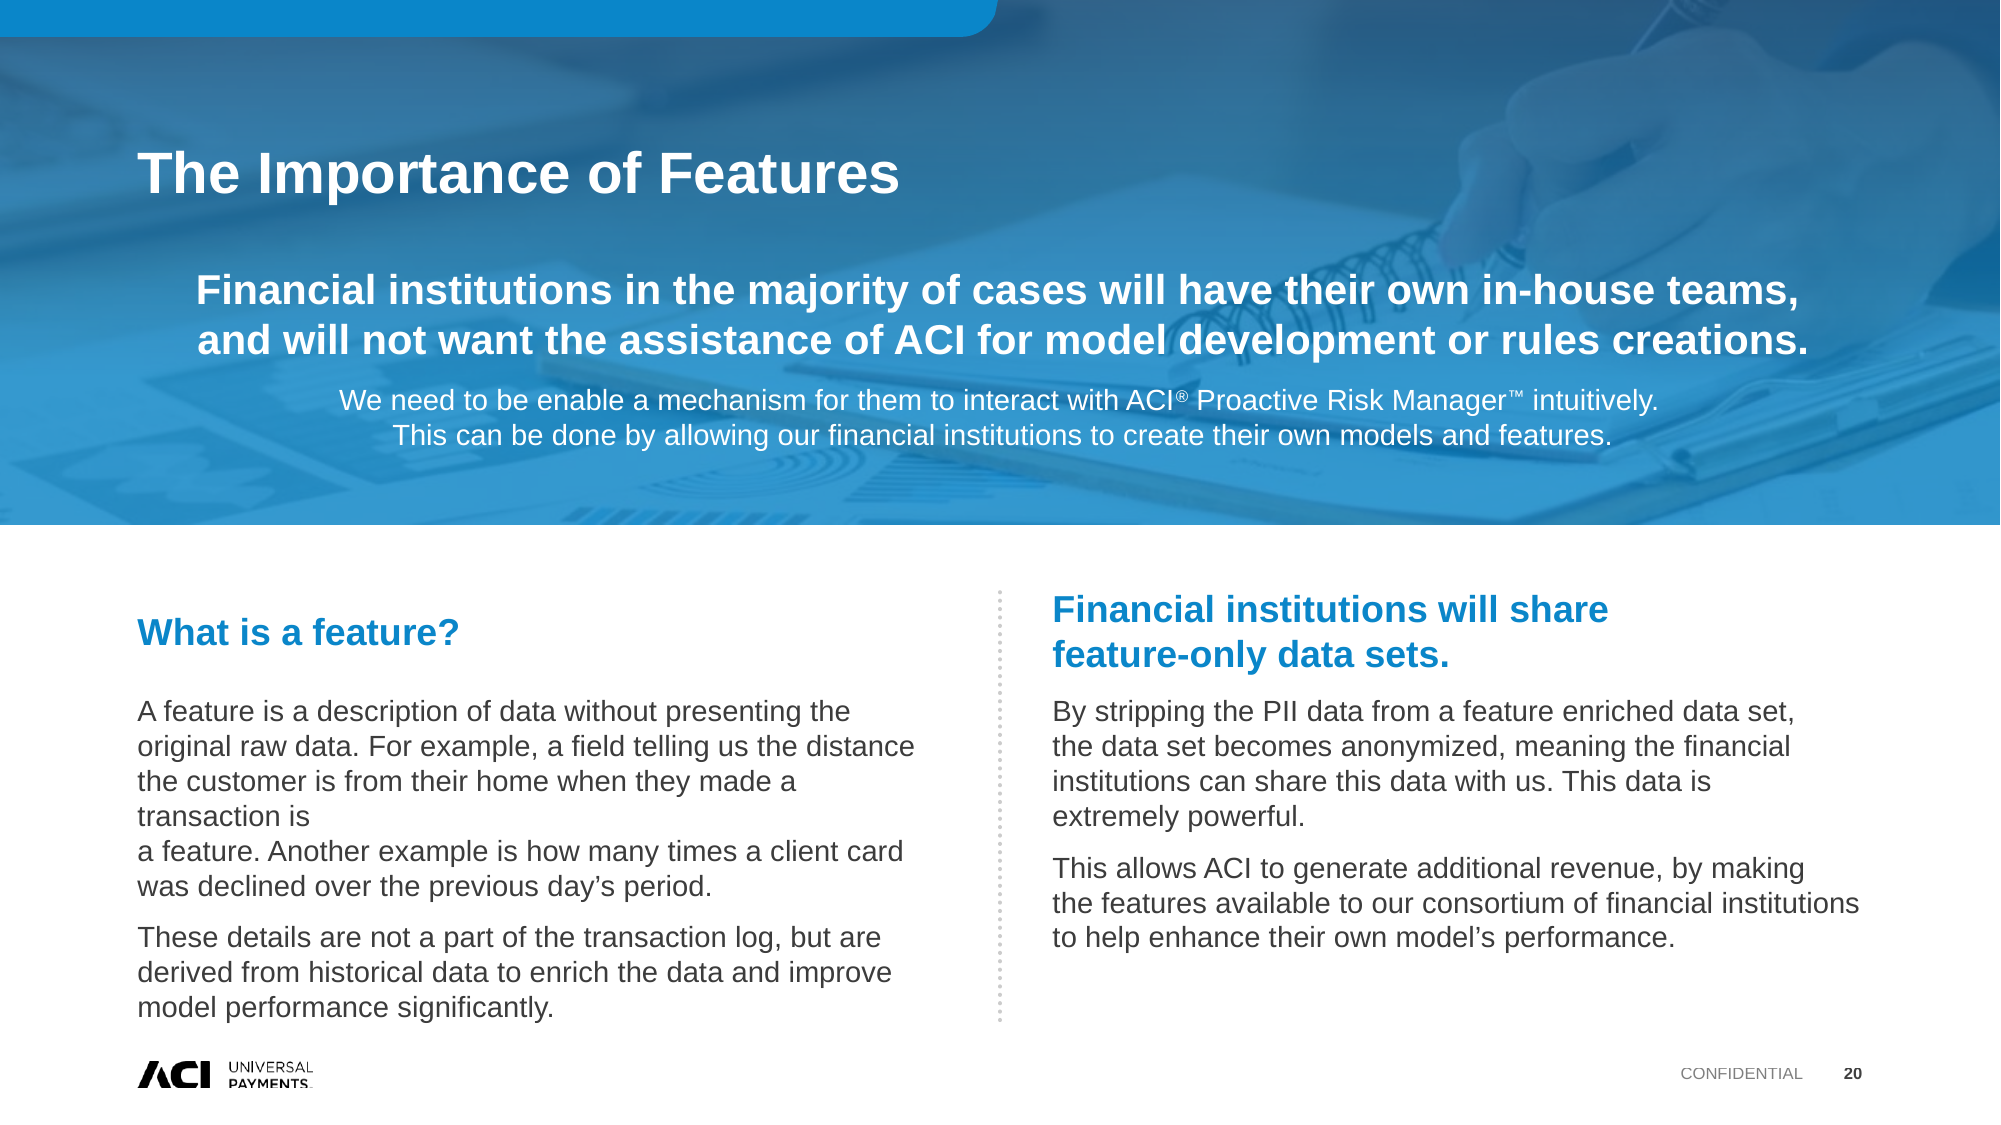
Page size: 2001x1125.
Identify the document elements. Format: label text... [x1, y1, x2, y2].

slide_number 20 [1804, 1058, 1863, 1088]
text_box What is a feature? [137, 607, 948, 654]
text_box Financial institutions will share feature-only data sets. [1052, 585, 1863, 676]
text_box A feature is a description of data without presenting the original raw data. For example, a field telling us the distance the customer is from their home when they made a transaction is a feature. Another example is how many times a client card was declined over the previous day’s period. These details are not a part of the transaction log, but are derived from historical data to enrich the data and improve model performance significantly. [137, 692, 948, 1024]
text_box By stripping the PII data from a feature enriched data set, the data set becomes anonymized, meaning the financial institutions can share this data with us. This data is extremely powerful. This allows ACI to generate additional revenue, by making the features available to our consortium of financial institutions to help enhance their own model’s performance. [1052, 692, 1863, 954]
footer Confidential [716, 1058, 1804, 1088]
picture [0, 0, 2000, 525]
